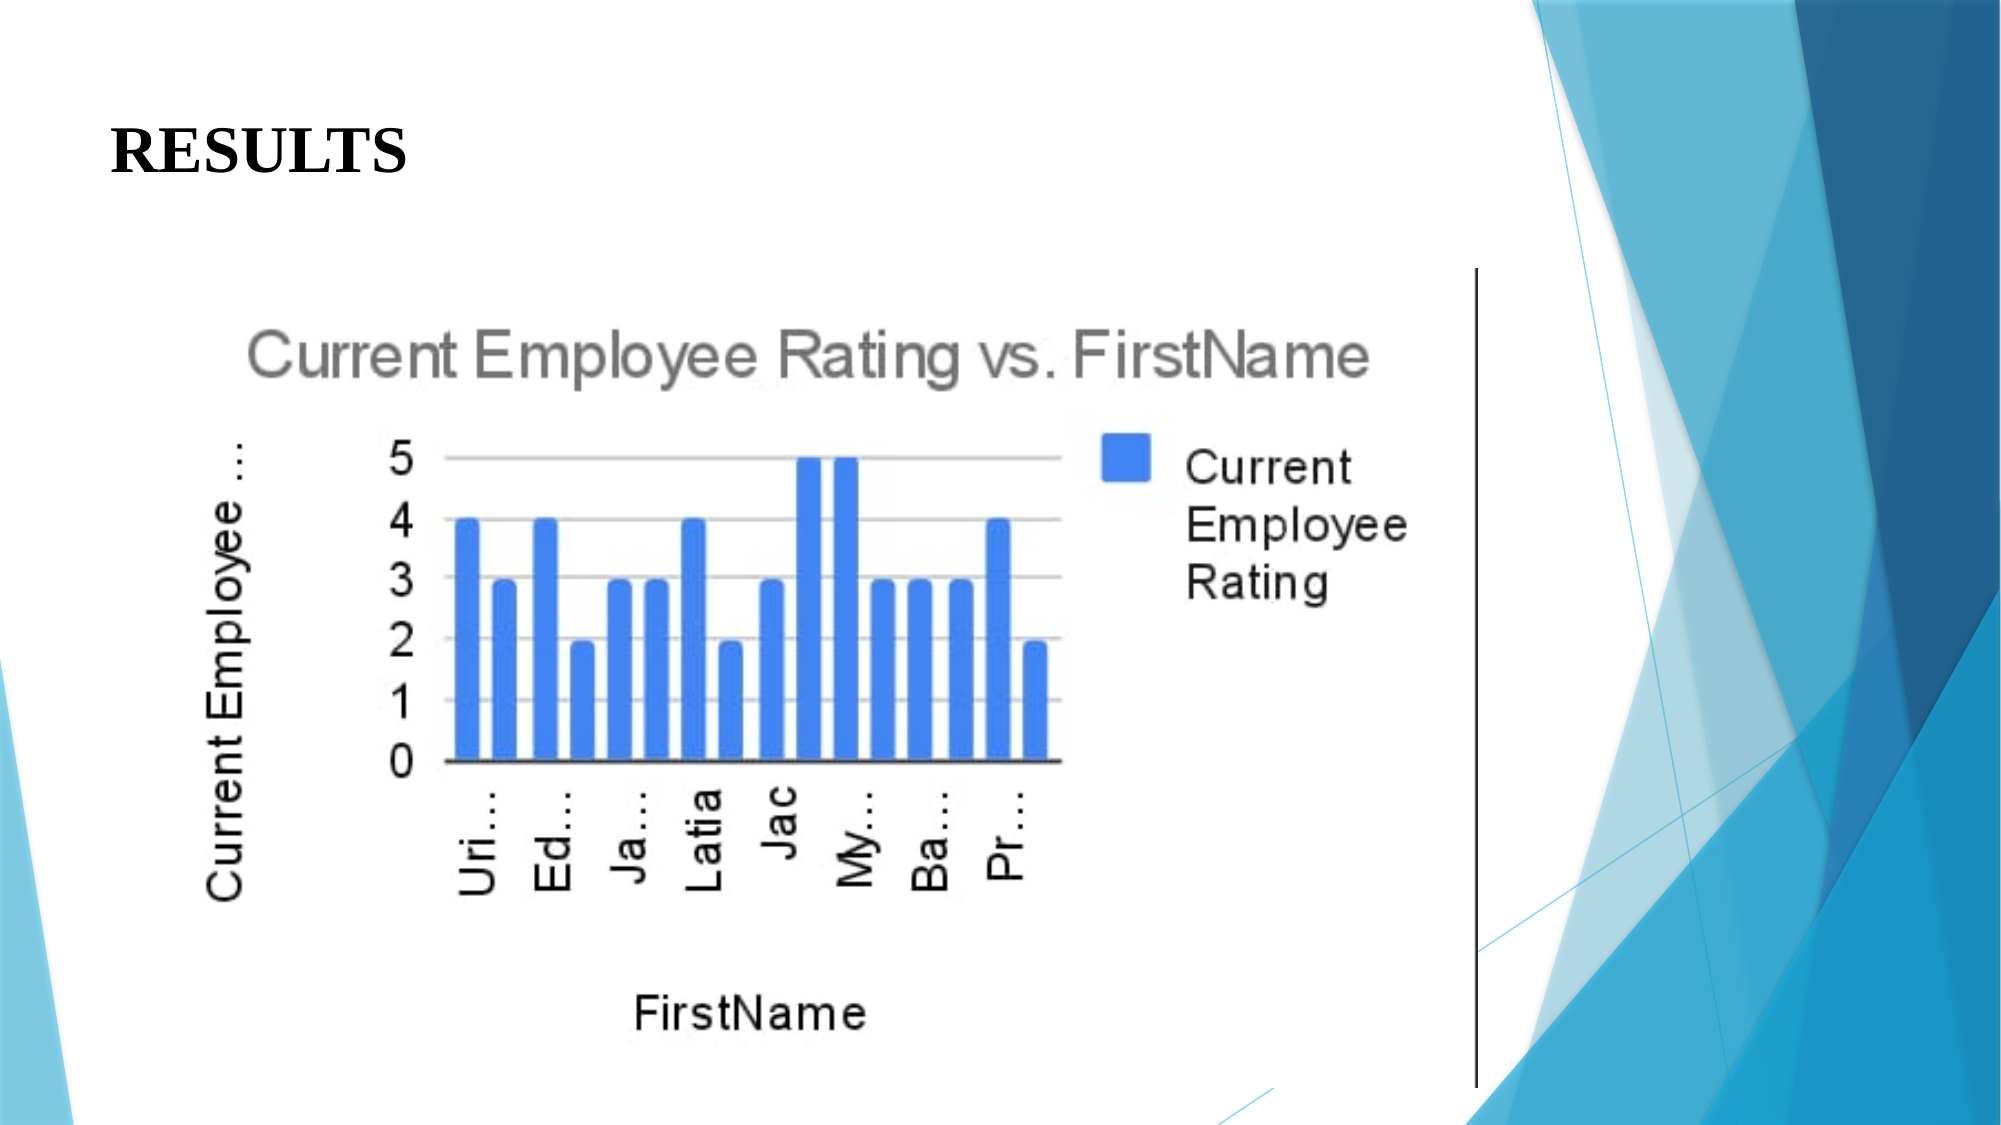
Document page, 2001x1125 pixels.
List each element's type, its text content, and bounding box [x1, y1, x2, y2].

text_box RESULTS [95, 98, 1235, 193]
picture [147, 267, 1478, 1088]
